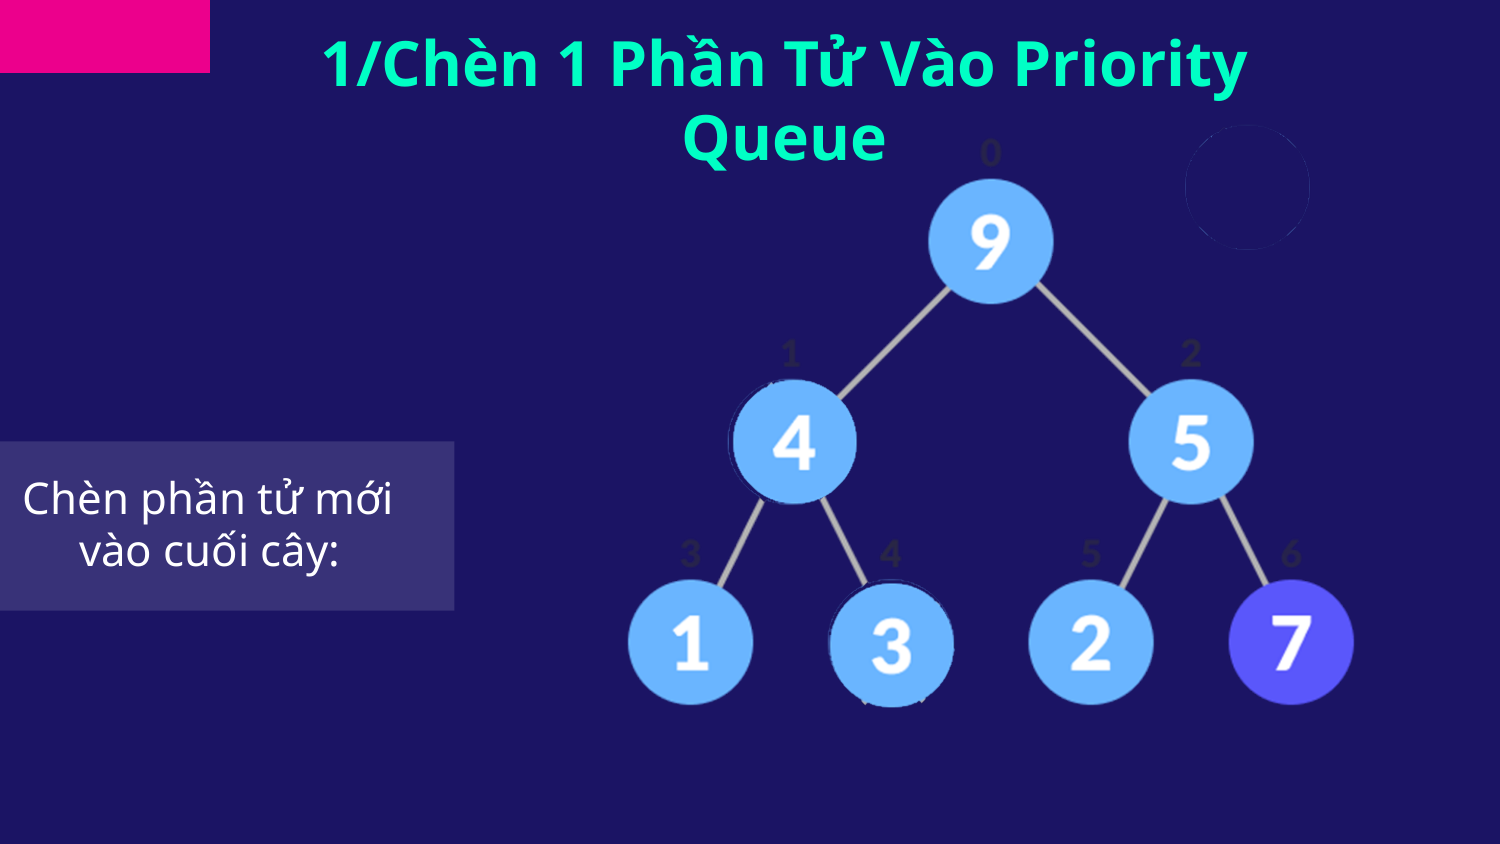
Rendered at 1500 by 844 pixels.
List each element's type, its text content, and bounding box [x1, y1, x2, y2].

subtitle Chèn phần tử mới vào cuối cây: [0, 459, 464, 586]
title 1/Chèn 1 Phần Tử Vào Priority Queue [203, 8, 1366, 119]
picture [553, 63, 1429, 780]
